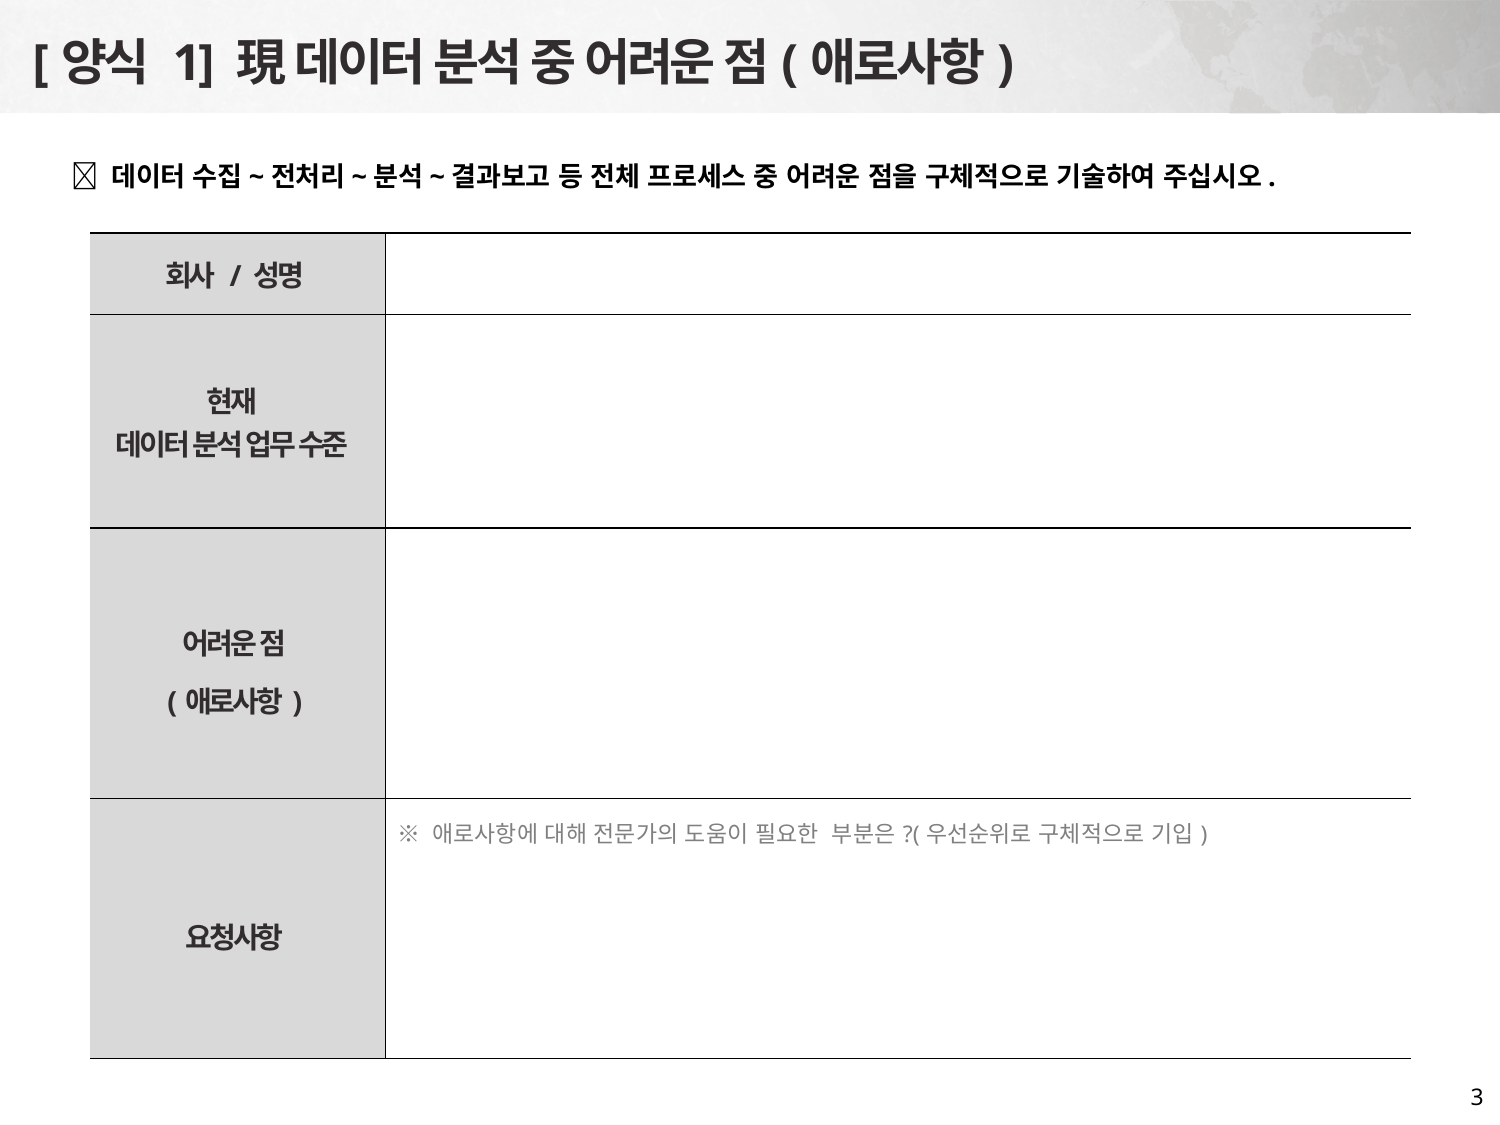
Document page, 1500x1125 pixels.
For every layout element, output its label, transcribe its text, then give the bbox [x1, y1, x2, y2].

table_cell ※ 애로사항에 대해 전문가의 도움이 필요한 부분은?(우선순위로 구체적으로 기입) [386, 799, 1411, 1058]
table_cell 요청사항 [90, 799, 385, 1058]
text_box [양식 1] 現 데이터 분석 중 어려운 점(애로사항) [17, 19, 1160, 103]
table_header [386, 234, 1411, 314]
table_header 회사 / 성명 [90, 234, 385, 314]
table_cell 현재 데이터 분석 업무 수준 [90, 315, 385, 527]
text_box  데이터 수집~전처리~분석~결과보고 등 전체 프로세스 중 어려운 점을 구체적으로 기술하여 주십시오. [56, 145, 1483, 200]
slide_number 3 [1423, 1068, 1499, 1125]
table_cell 어려운 점 (애로사항) [90, 529, 385, 798]
picture [0, 0, 1500, 113]
table_cell [386, 315, 1411, 527]
table_cell [386, 529, 1411, 798]
